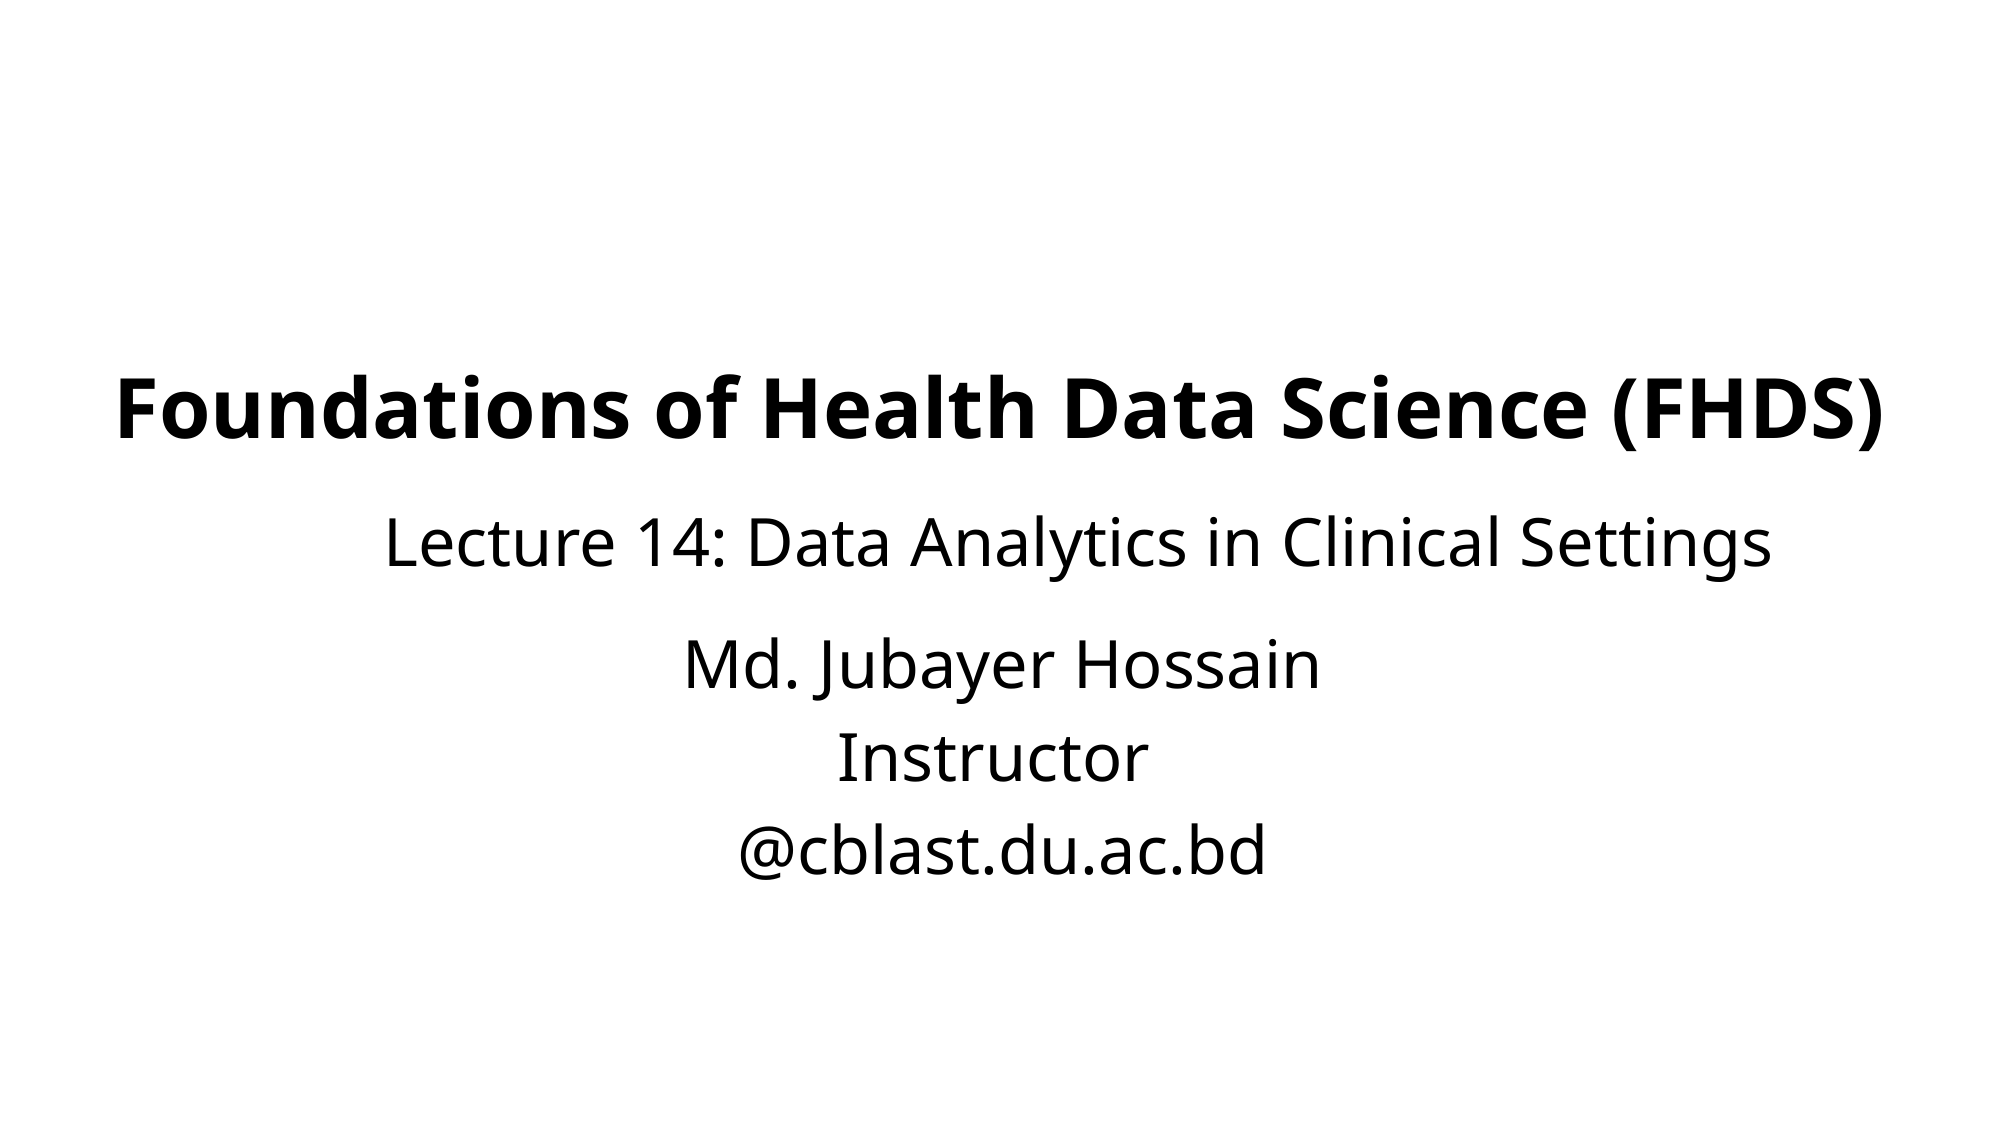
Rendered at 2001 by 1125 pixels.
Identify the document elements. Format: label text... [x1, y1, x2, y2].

list Lecture 14: Data Analytics in Clinical Settings [249, 494, 1909, 620]
list Md. Jubayer Hossain Instructor @cblast.du.ac.bd [303, 614, 1703, 714]
title Foundations of Health Data Science (FHDS) [0, 349, 2000, 563]
